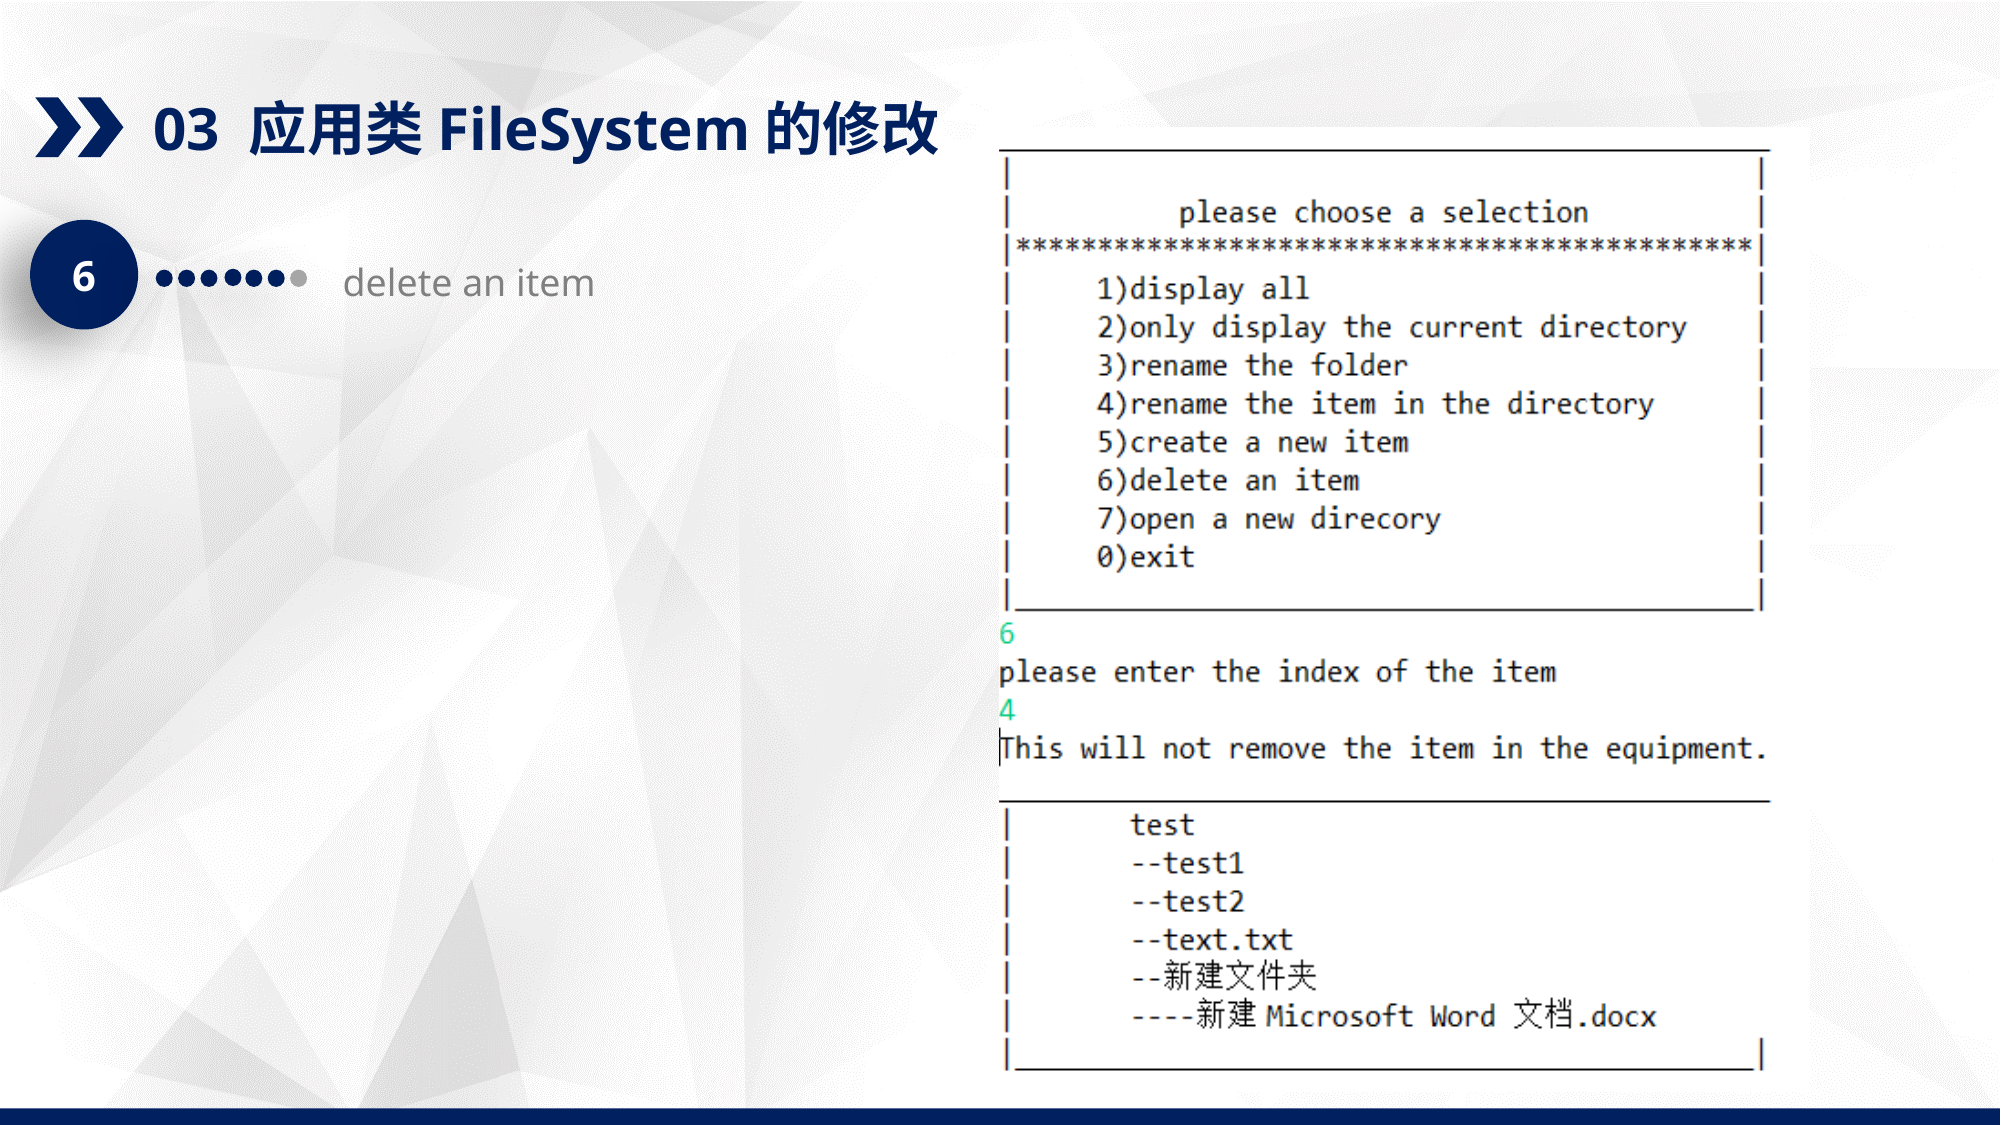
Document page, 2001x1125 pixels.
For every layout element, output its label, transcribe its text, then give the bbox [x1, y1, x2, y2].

text_box 6 [28, 217, 139, 332]
text_box [288, 267, 310, 289]
text_box [265, 267, 287, 289]
text_box delete an item [327, 251, 782, 356]
list 03 应用类FileSystem的修改 [138, 84, 1520, 170]
picture [0, 1, 2000, 1108]
